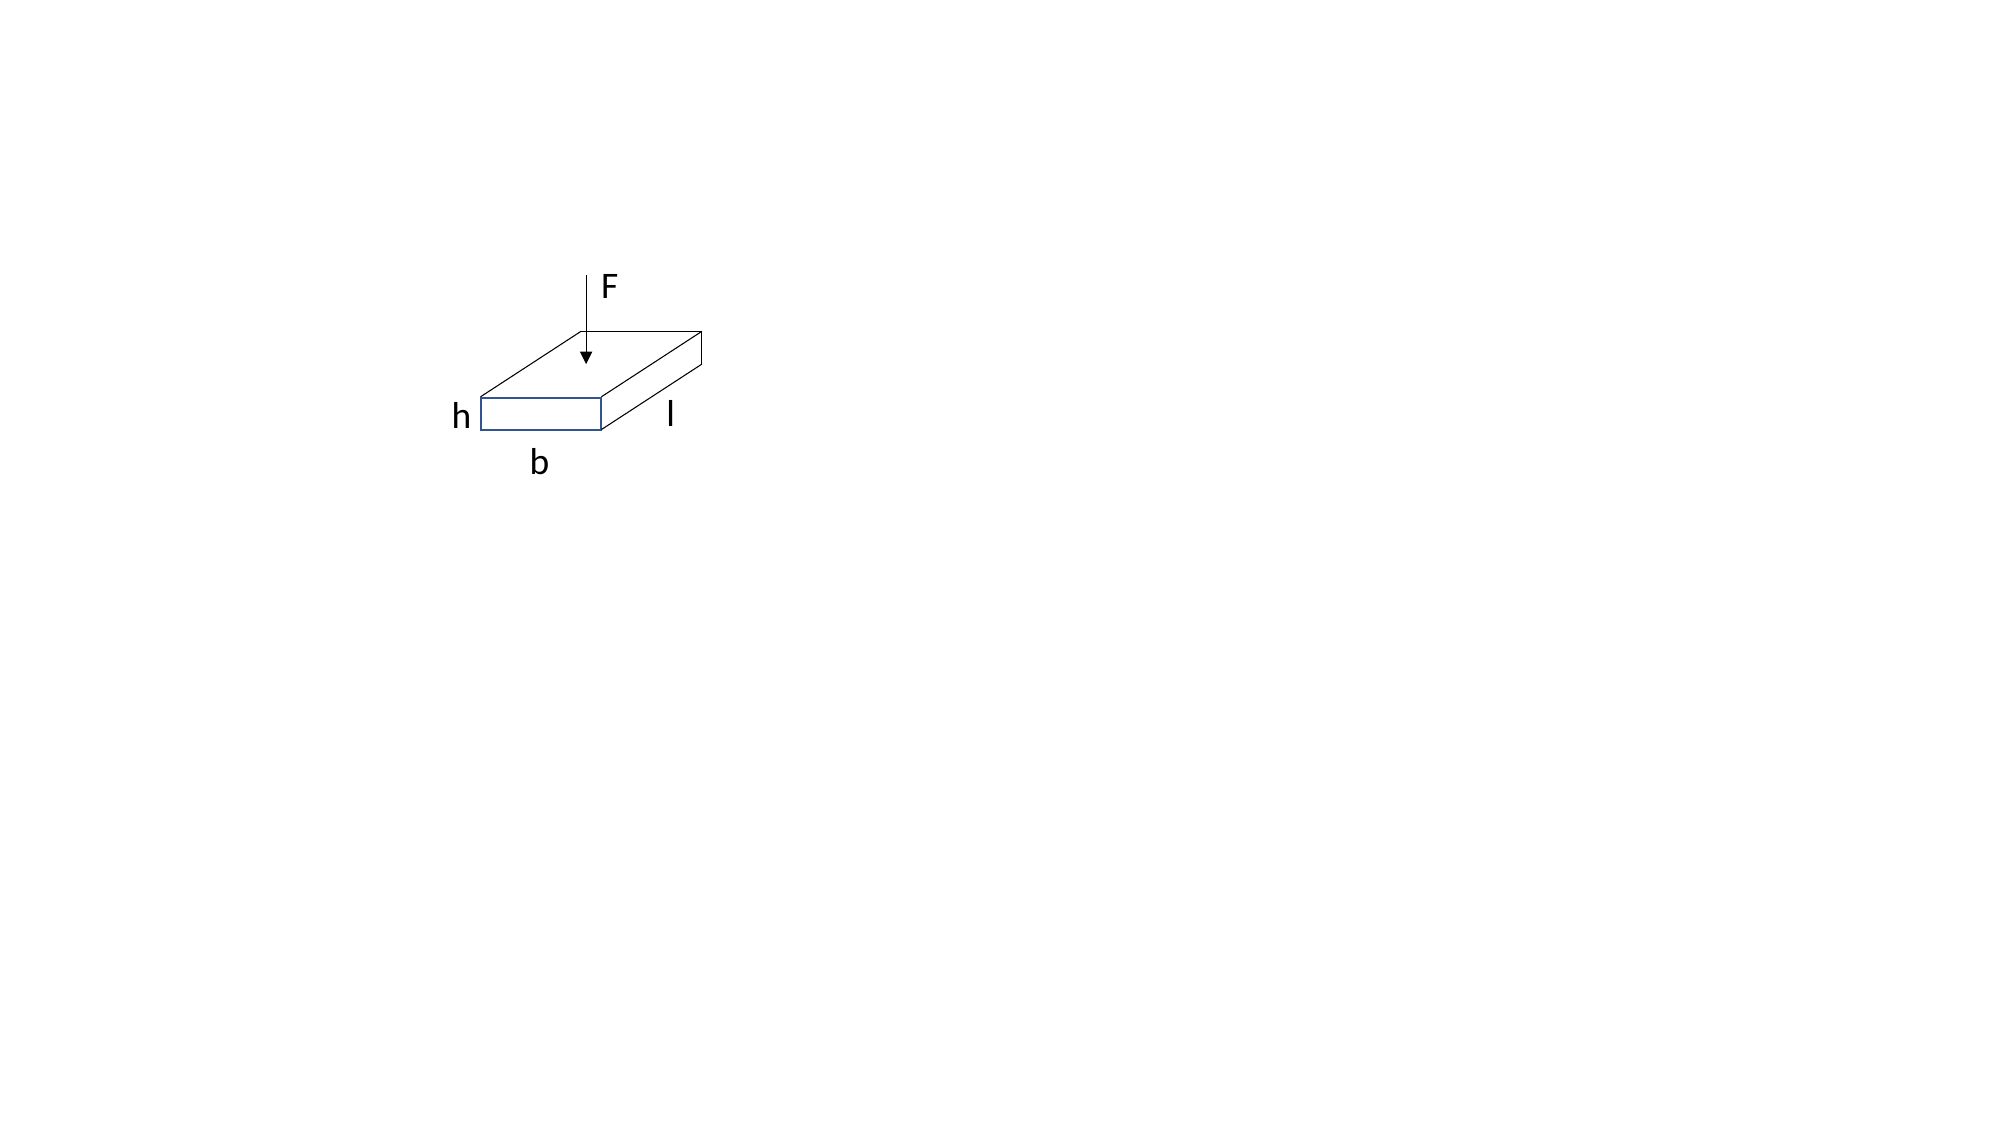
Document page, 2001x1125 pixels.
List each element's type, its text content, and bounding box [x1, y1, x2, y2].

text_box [601, 397, 702, 430]
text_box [480, 331, 582, 397]
text_box h [436, 383, 471, 443]
text_box F [586, 253, 637, 314]
text_box b [514, 429, 587, 490]
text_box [601, 332, 702, 397]
text_box l [651, 381, 723, 442]
text_box [480, 397, 601, 431]
